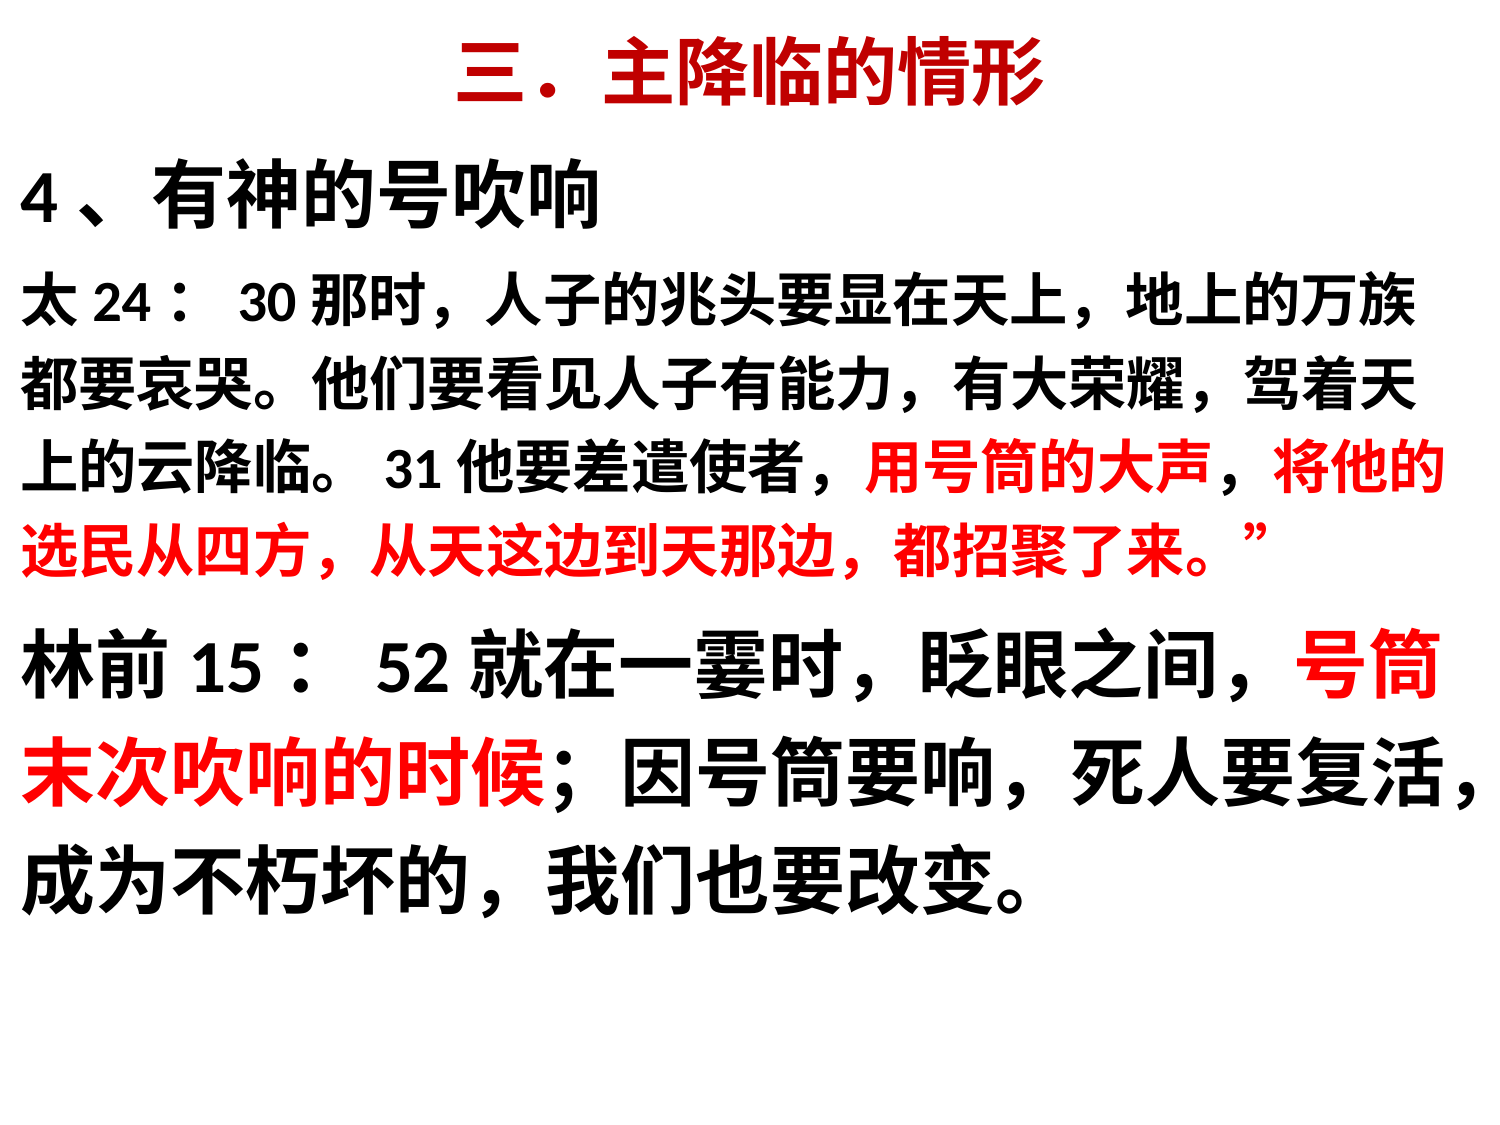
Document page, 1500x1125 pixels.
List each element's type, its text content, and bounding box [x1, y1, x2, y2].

list 4、有神的号吹响 太24：30那时，人子的兆头要显在天上，地上的万族都要哀哭。他们要看见人子有能力，有大荣耀，驾着天上的云降临。31他要差遣使者，用号筒的大声，将他的选民从四方，从天这边到天那边，都招聚了来。” 林前15：52就在一霎时，眨眼之间，号筒末次吹响的时候；因号筒要响，死人要复活，成为不朽坏的，我们也要改变。 [5, 122, 1489, 1099]
title 三．主降临的情形 [75, 17, 1425, 122]
